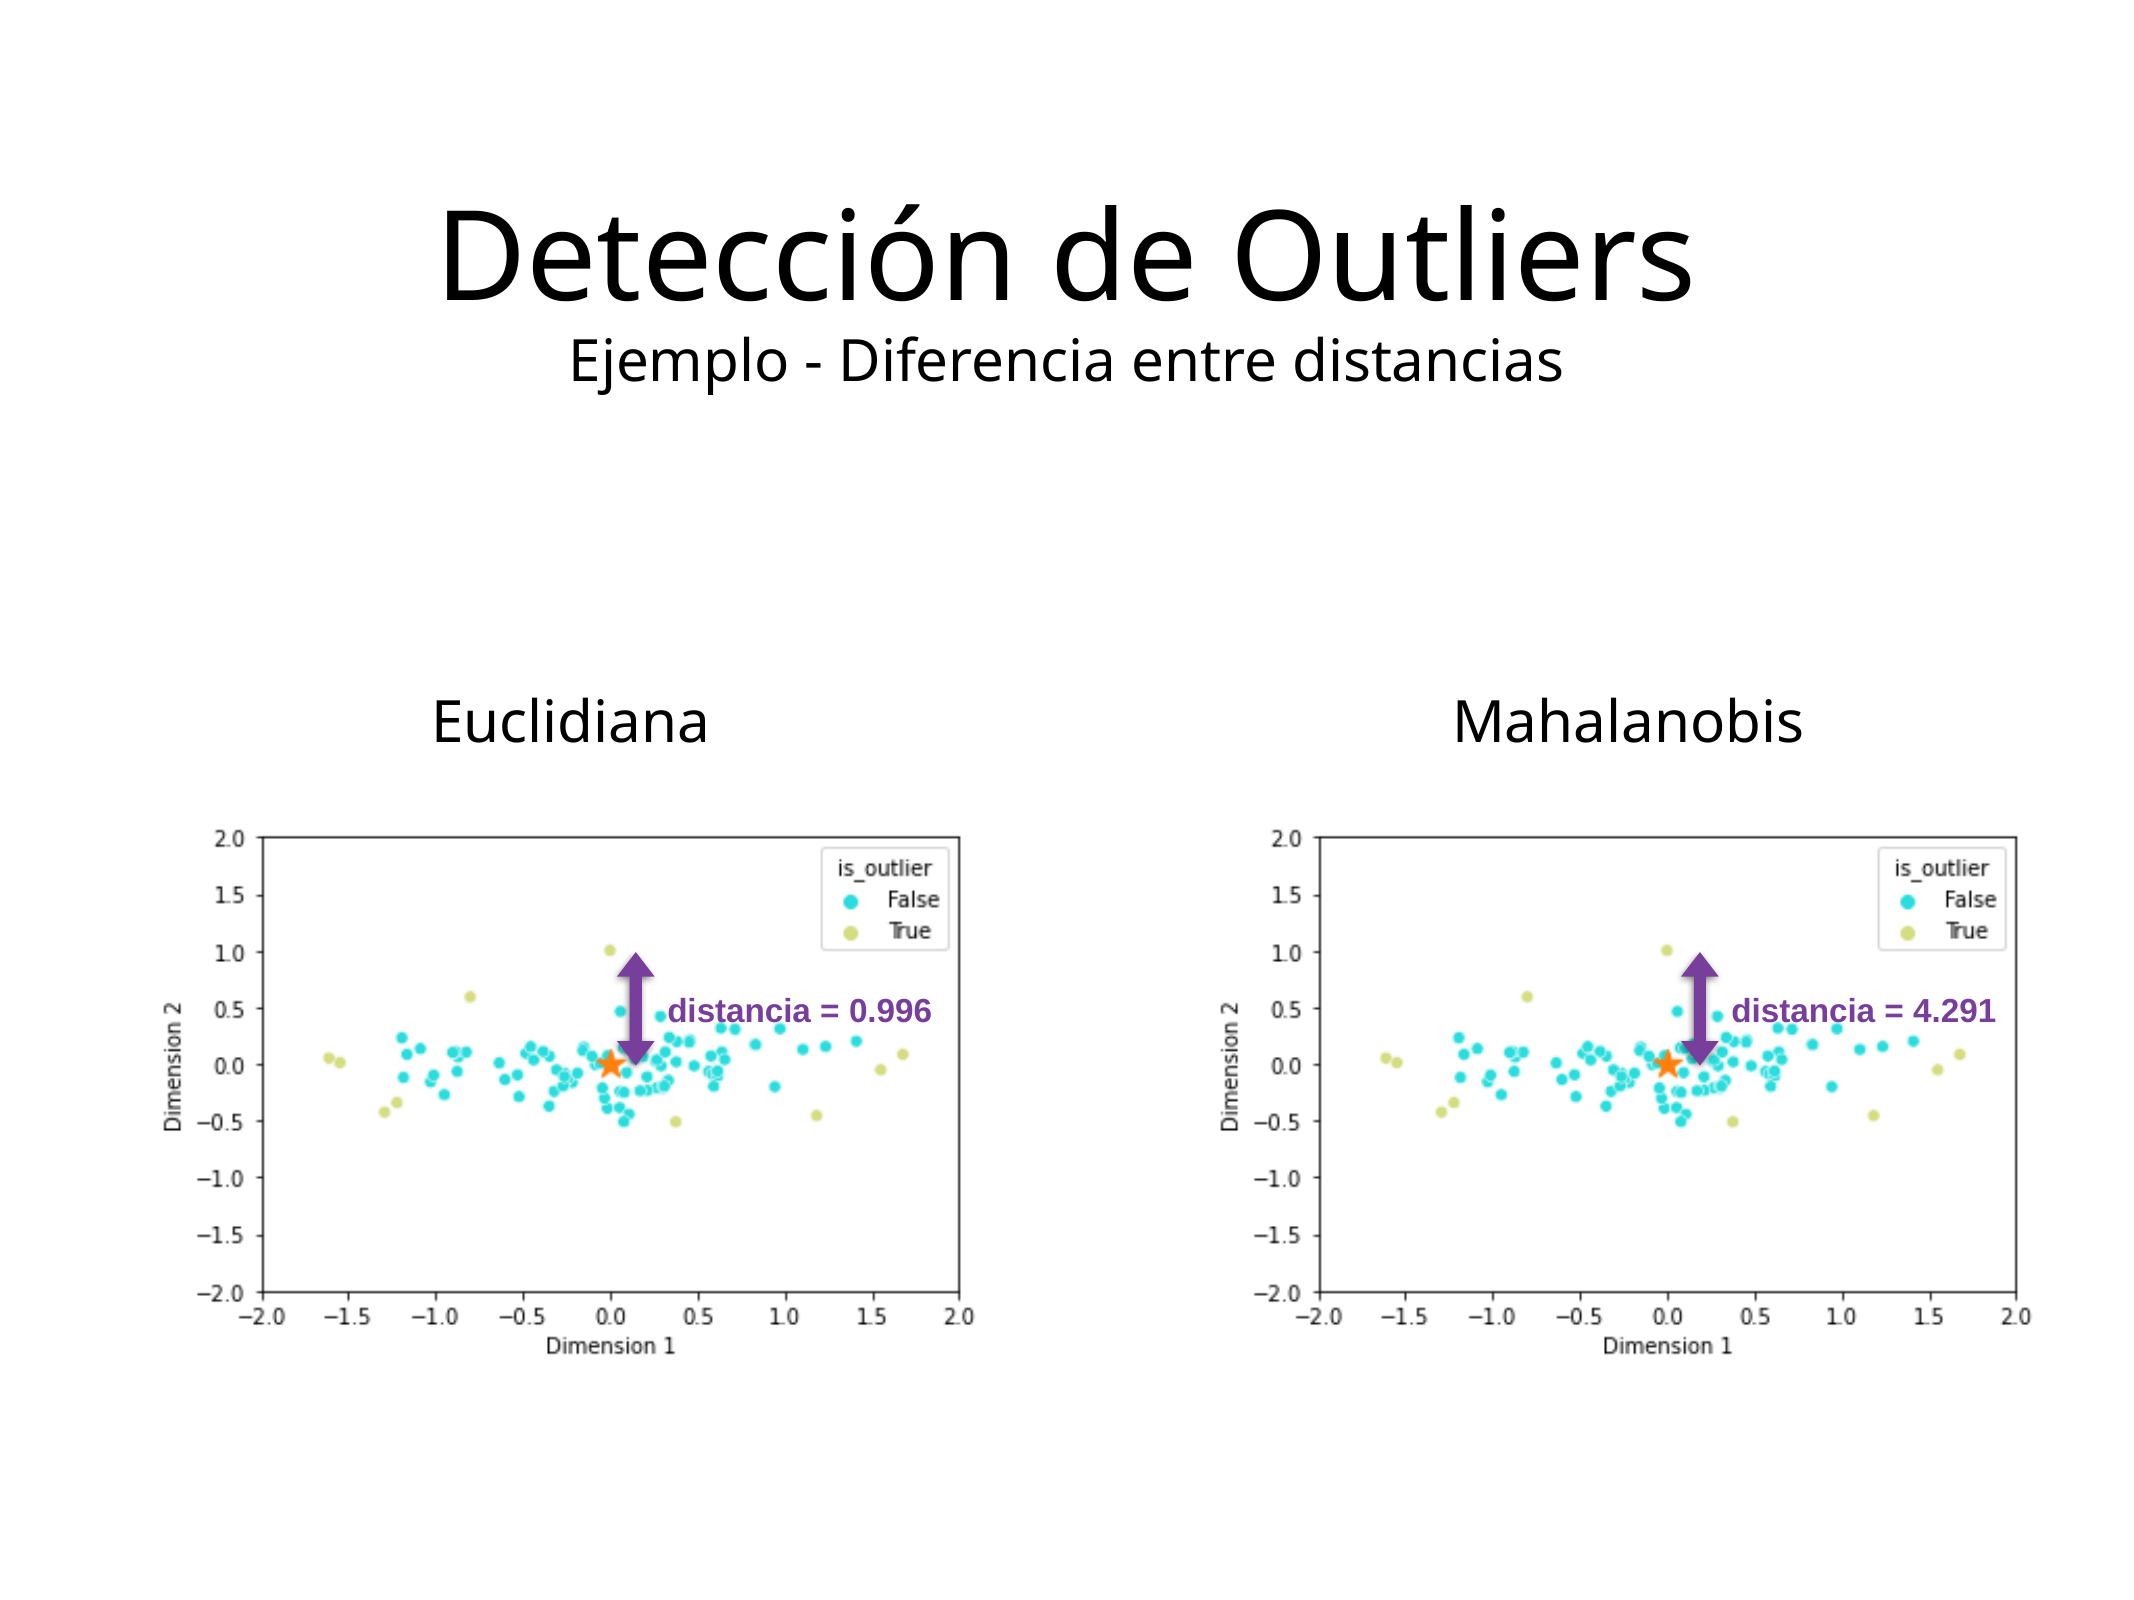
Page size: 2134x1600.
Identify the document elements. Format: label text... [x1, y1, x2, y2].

text_box Detección de Outliers [427, 166, 1706, 314]
text_box Mahalanobis [1406, 675, 1850, 762]
picture [151, 816, 990, 1371]
text_box Euclidiana [417, 675, 725, 762]
text_box Ejemplo - Diferencia entre distancias [373, 314, 1760, 402]
picture [1209, 816, 2047, 1371]
